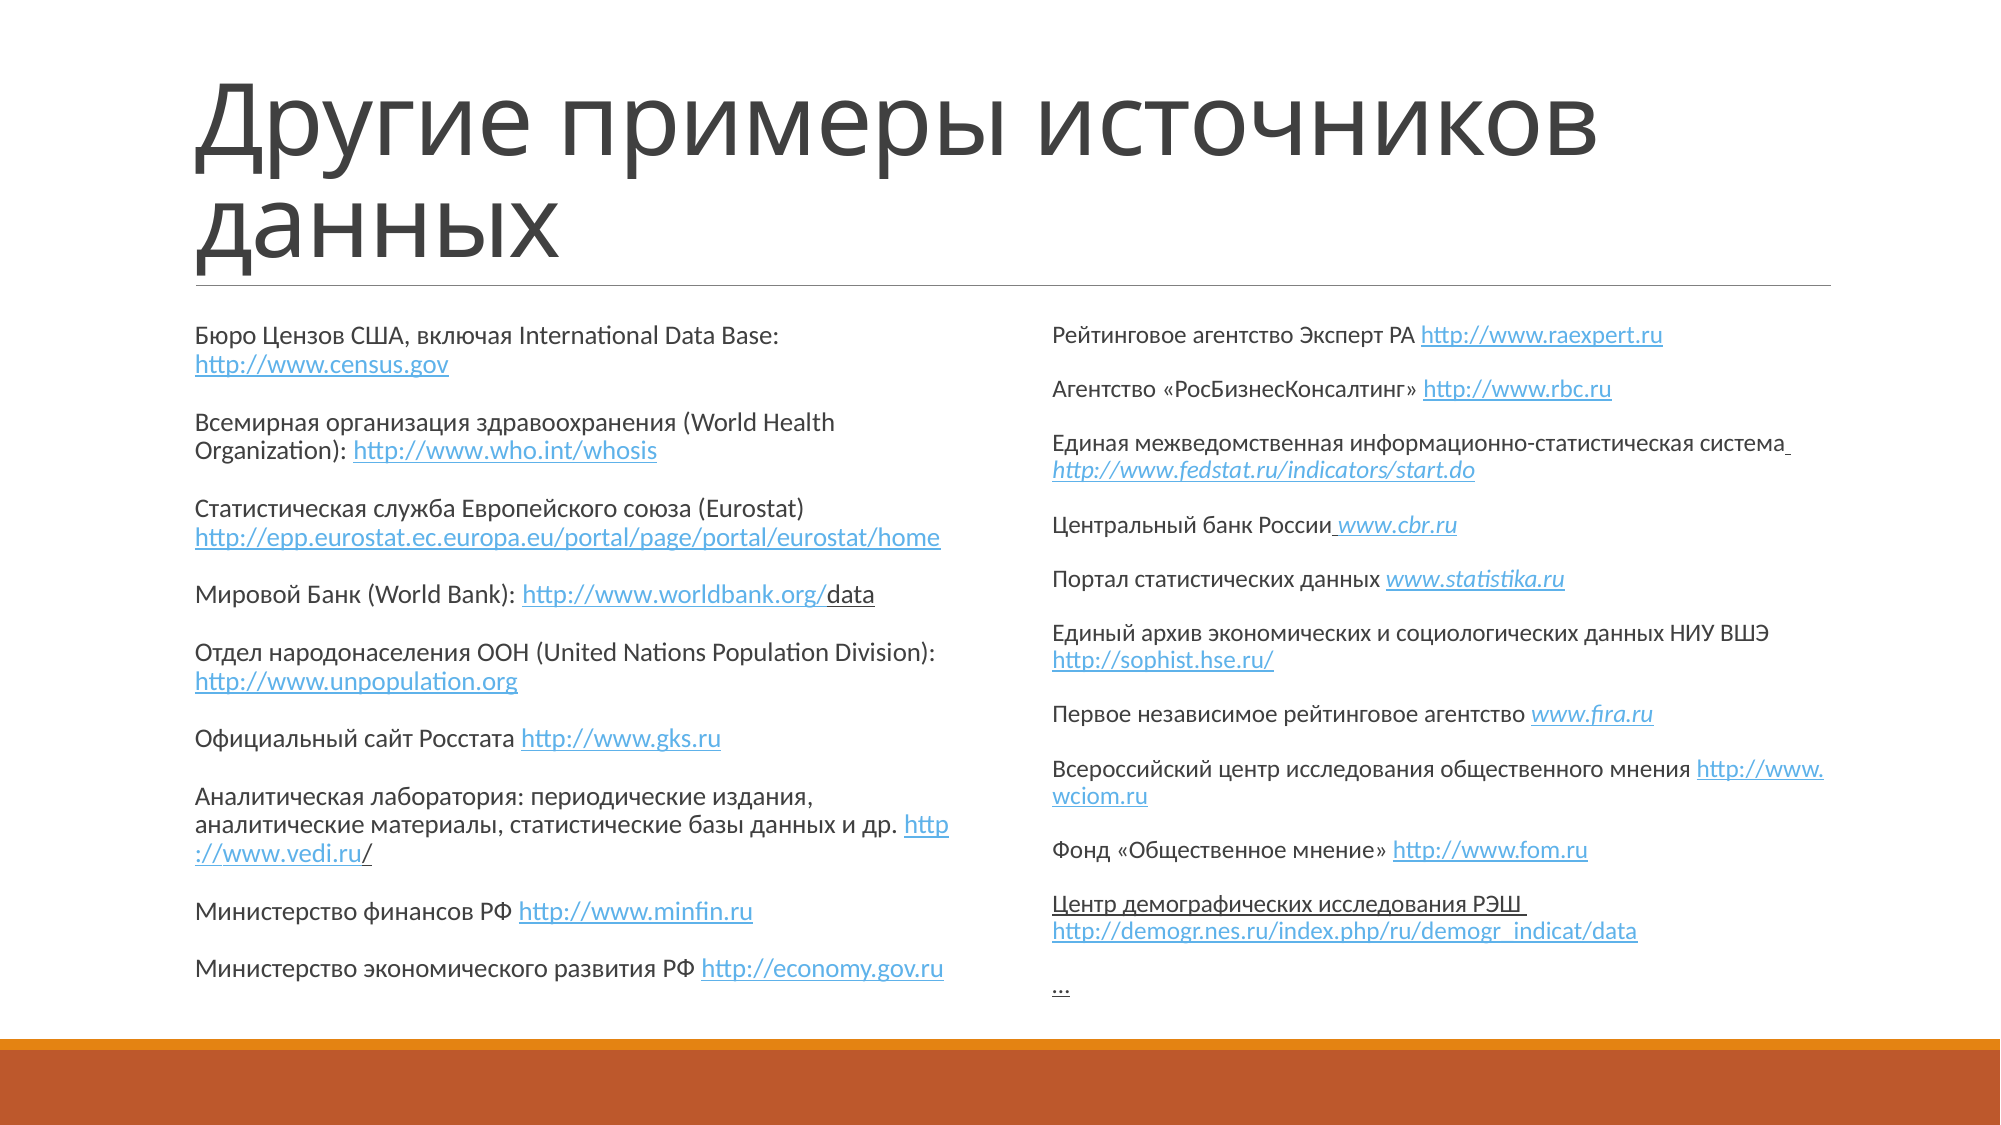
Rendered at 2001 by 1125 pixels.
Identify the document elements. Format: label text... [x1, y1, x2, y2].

title Другие примеры источников данных [180, 47, 1830, 285]
text_box Бюро Цензов США, включая International Data Base: http://www.census.gov Всемирная организация здравоохранения (World Health Organization): http://www.who.int/whosis Статистическая служба Европейского союза (Eurostat) http://epp.eurostat.ec.europa.eu/portal/page/portal/eurostat/home Мировой Банк (World Bank): http://www.worldbank.org/data Отдел народонаселения ООН (United Nations Population Division): http://www.unpopulation.org Официальный сайт Росстата http://www.gks.ru Аналитическая лаборатория: периодические издания, аналитические материалы, статистические базы данных и др. http://www.vedi.ru/ Министерство финансов РФ http://www.minfin.ru Министерство экономического развития РФ http://economy.gov.ru [179, 314, 952, 1011]
text_box Рейтинговое агентство Эксперт РА http://www.raexpert.ru Агентство «РосБизнесКонсалтинг» http://www.rbc.ru Единая межведомственная информационно-статистическая система http://www.fedstat.ru/indicators/start.do Центральный банк России www.cbr.ru Портал статистических данных www.statistika.ru Единый архив экономических и социологических данных НИУ ВШЭ http://sophist.hse.ru/ Первое независимое рейтинговое агентство www.fira.ru Всероссийский центр исследования общественного мнения http://www.wciom.ru Фонд «Общественное мнение» http://www.fom.ru Центр демографических исследования РЭШ http://demogr.nes.ru/index.php/ru/demogr_indicat/data … [1037, 314, 1830, 1011]
